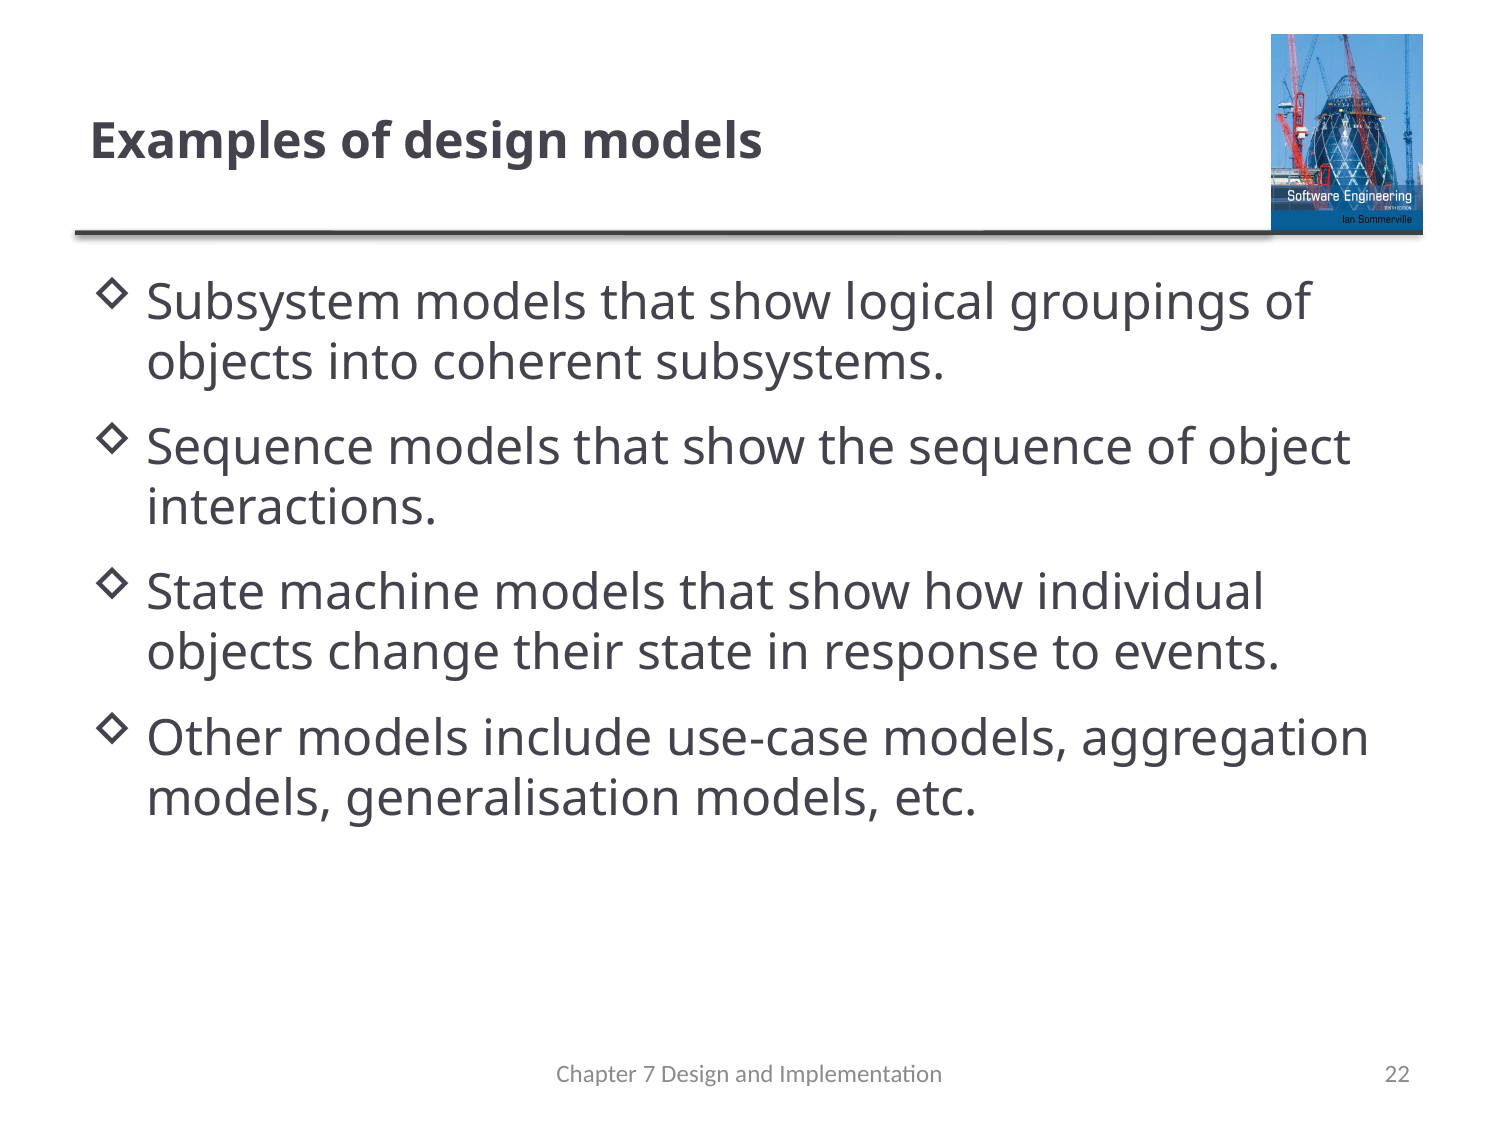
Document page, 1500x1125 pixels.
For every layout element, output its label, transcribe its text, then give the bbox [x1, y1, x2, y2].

slide_number 22 [1074, 1042, 1425, 1103]
picture [1271, 34, 1423, 230]
footer Chapter 7 Design and Implementation [512, 1042, 988, 1103]
list Subsystem models that show logical groupings of objects into coherent subsystems. Sequence models that show the sequence of object interactions. State machine models that show how individual objects change their state in response to events. Other models include use-case models, aggregation models, generalisation models, etc. [75, 262, 1425, 1005]
title Examples of design models [74, 44, 1272, 233]
